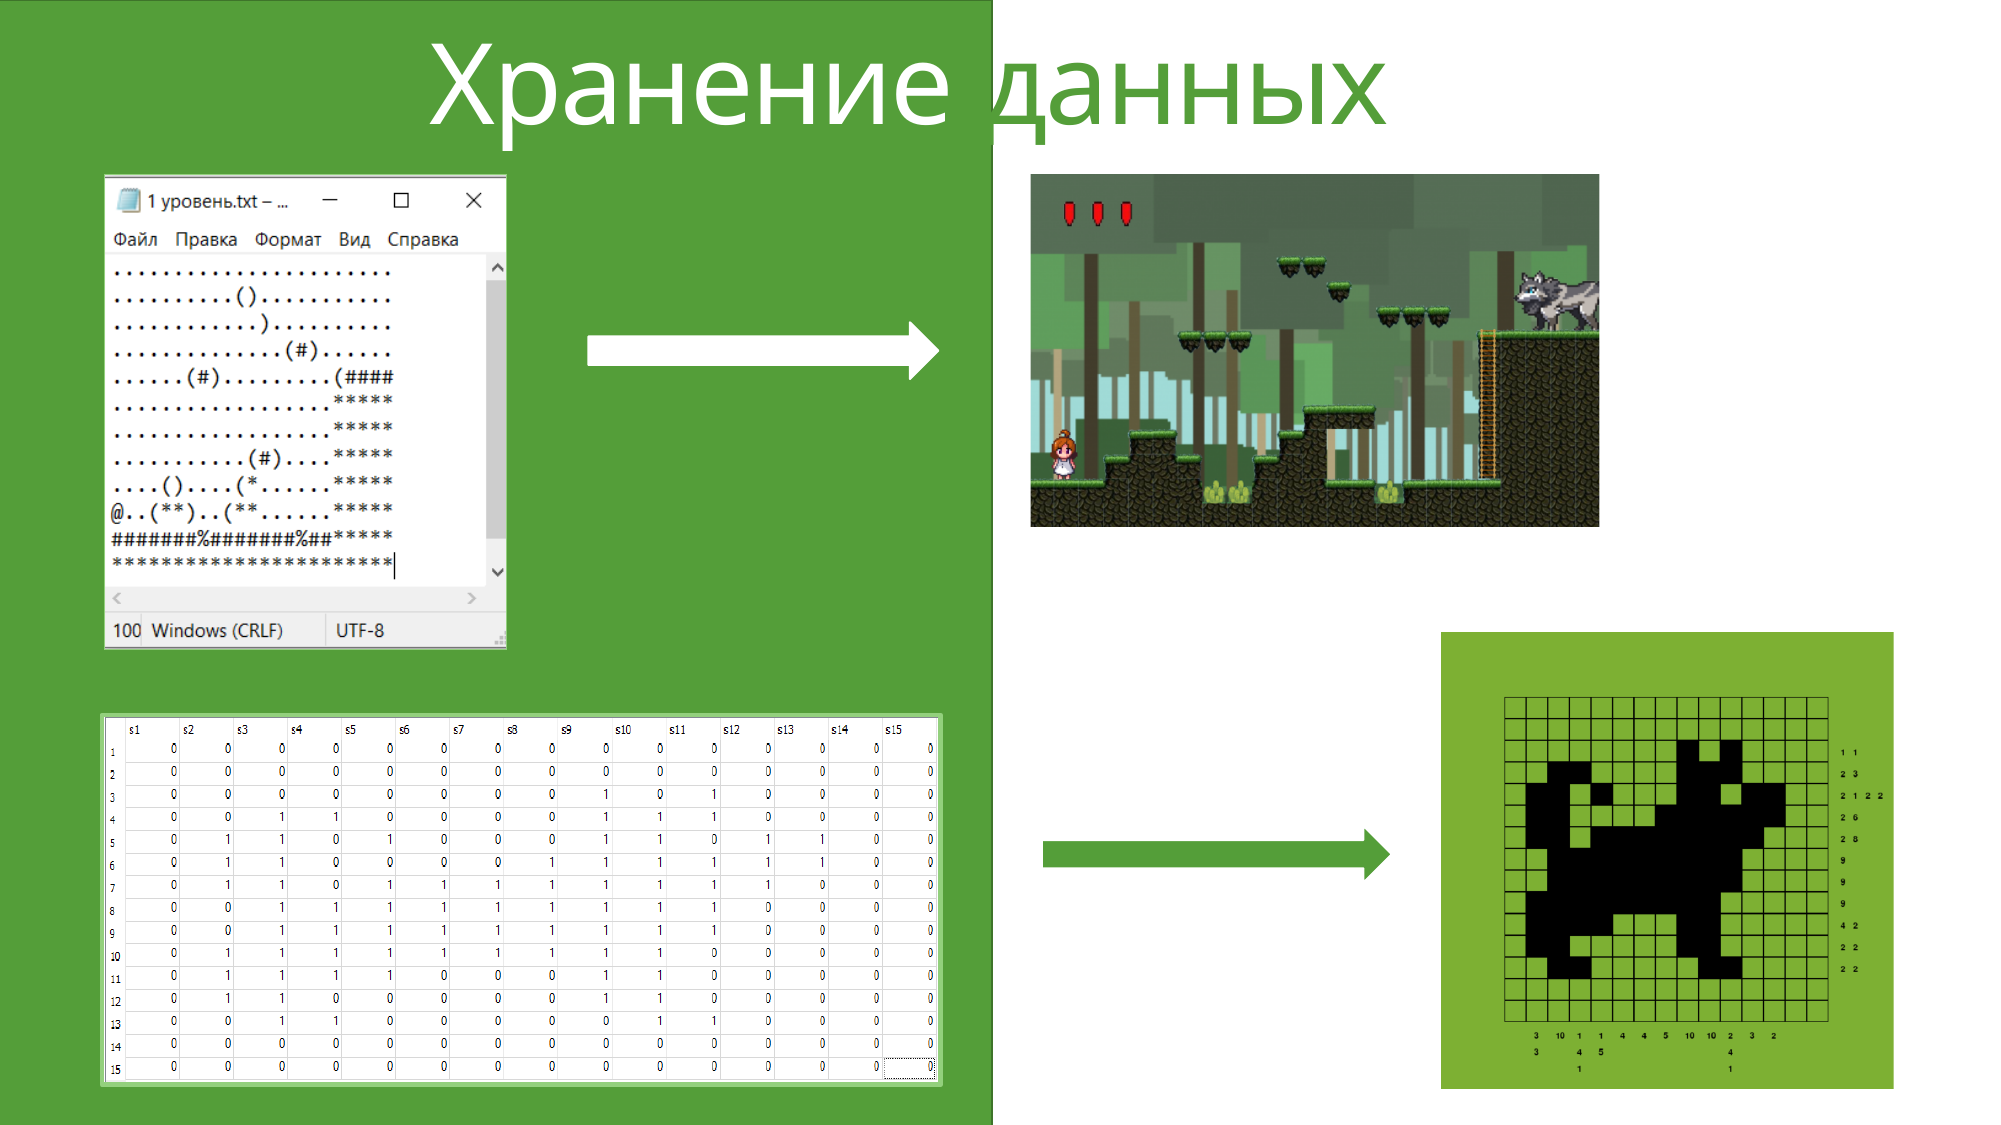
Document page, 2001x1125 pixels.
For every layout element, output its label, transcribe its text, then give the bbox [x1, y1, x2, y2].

text_box [587, 321, 940, 380]
text_box [0, 0, 993, 1125]
title Хранение данных [25, 0, 1794, 226]
text_box [1040, 824, 1393, 884]
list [103, 174, 507, 651]
picture [103, 717, 939, 1083]
picture [1030, 174, 1600, 528]
picture [1440, 632, 1894, 1089]
